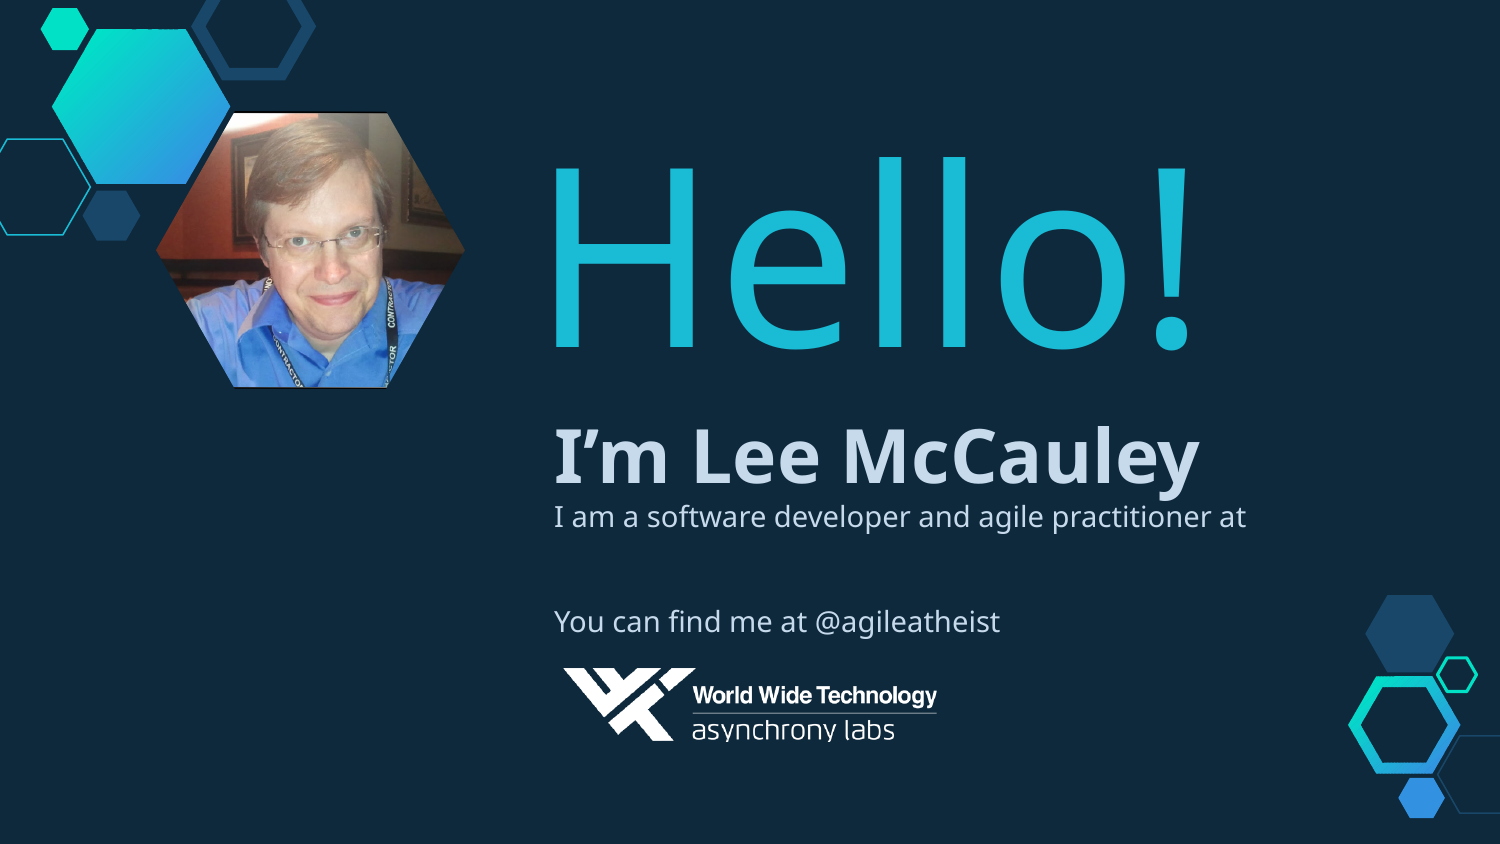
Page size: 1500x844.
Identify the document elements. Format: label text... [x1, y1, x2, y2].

picture [563, 668, 937, 742]
picture [155, 110, 466, 390]
list I’m Lee McCauley I am a software developer and agile practitioner at You can find me at @agileatheist [539, 393, 1288, 798]
title Hello! [517, 222, 1266, 413]
